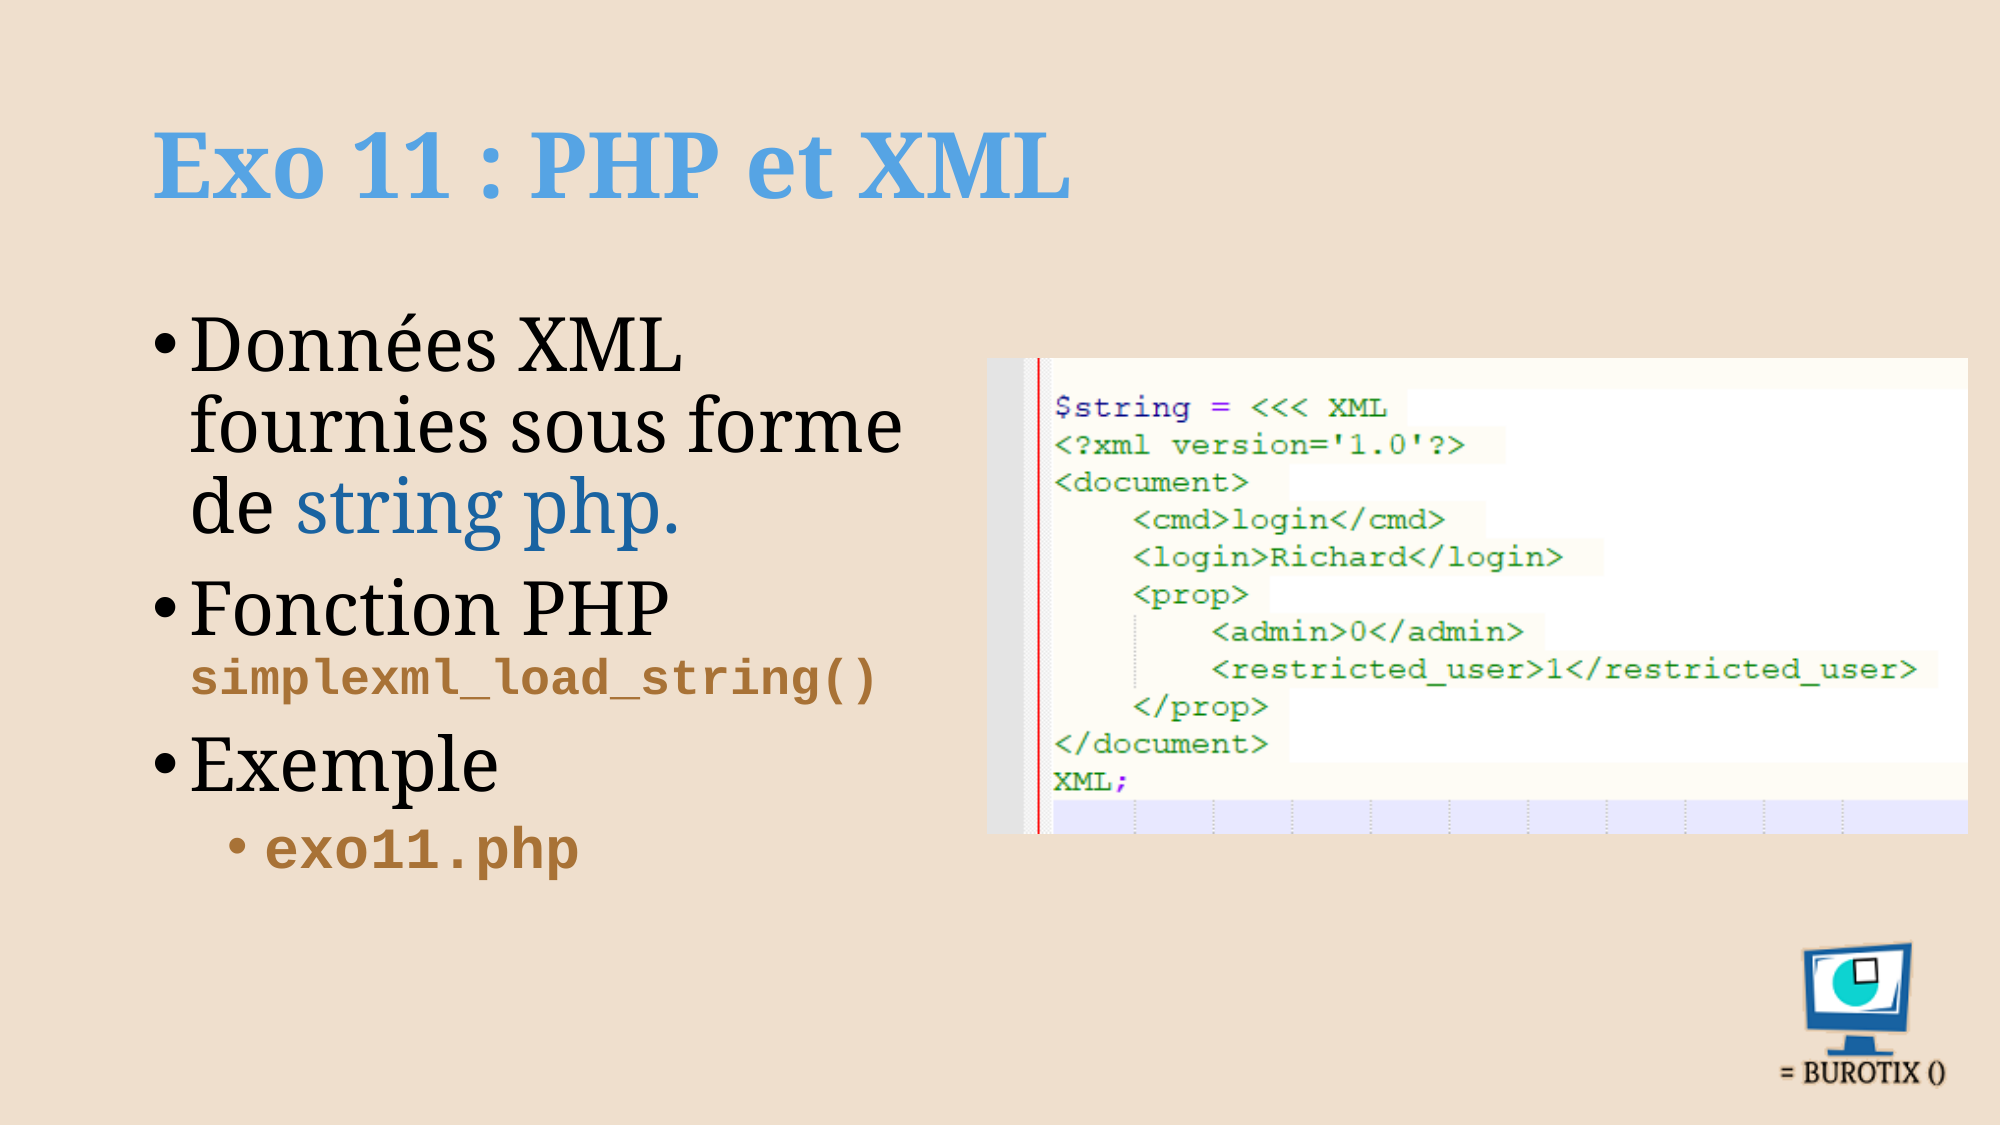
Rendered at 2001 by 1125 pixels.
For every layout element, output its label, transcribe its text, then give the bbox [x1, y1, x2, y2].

title Exo 11 : PHP et XML [137, 59, 1863, 278]
list Données XML fournies sous forme de string php. Fonction PHP simplexml_load_string() Exemple exo11.php [137, 299, 988, 1014]
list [987, 358, 1968, 834]
picture [1776, 938, 1949, 1089]
